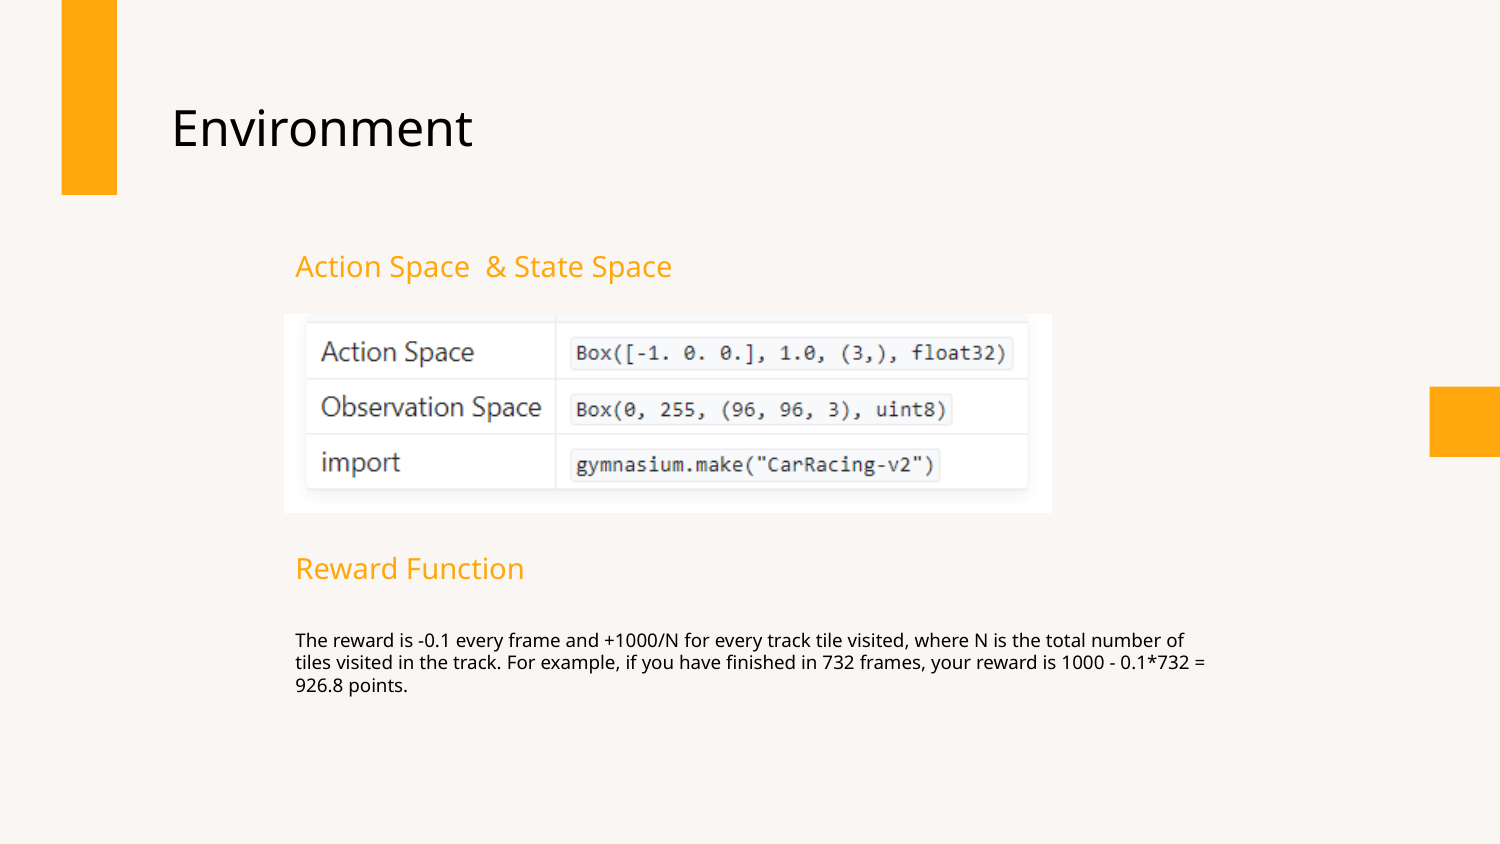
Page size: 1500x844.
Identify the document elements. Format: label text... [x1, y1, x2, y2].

text_box The reward is -0.1 every frame and +1000/N for every track tile visited, where N is the total number of tiles visited in the track. For example, if you have finished in 732 frames, your reward is 1000 - 0.1*732 = 926.8 points. [284, 623, 1228, 702]
text_box Environment [160, 90, 722, 162]
picture [284, 314, 1052, 513]
text_box Action Space & State Space [284, 242, 792, 312]
text_box Reward Function [284, 544, 792, 591]
